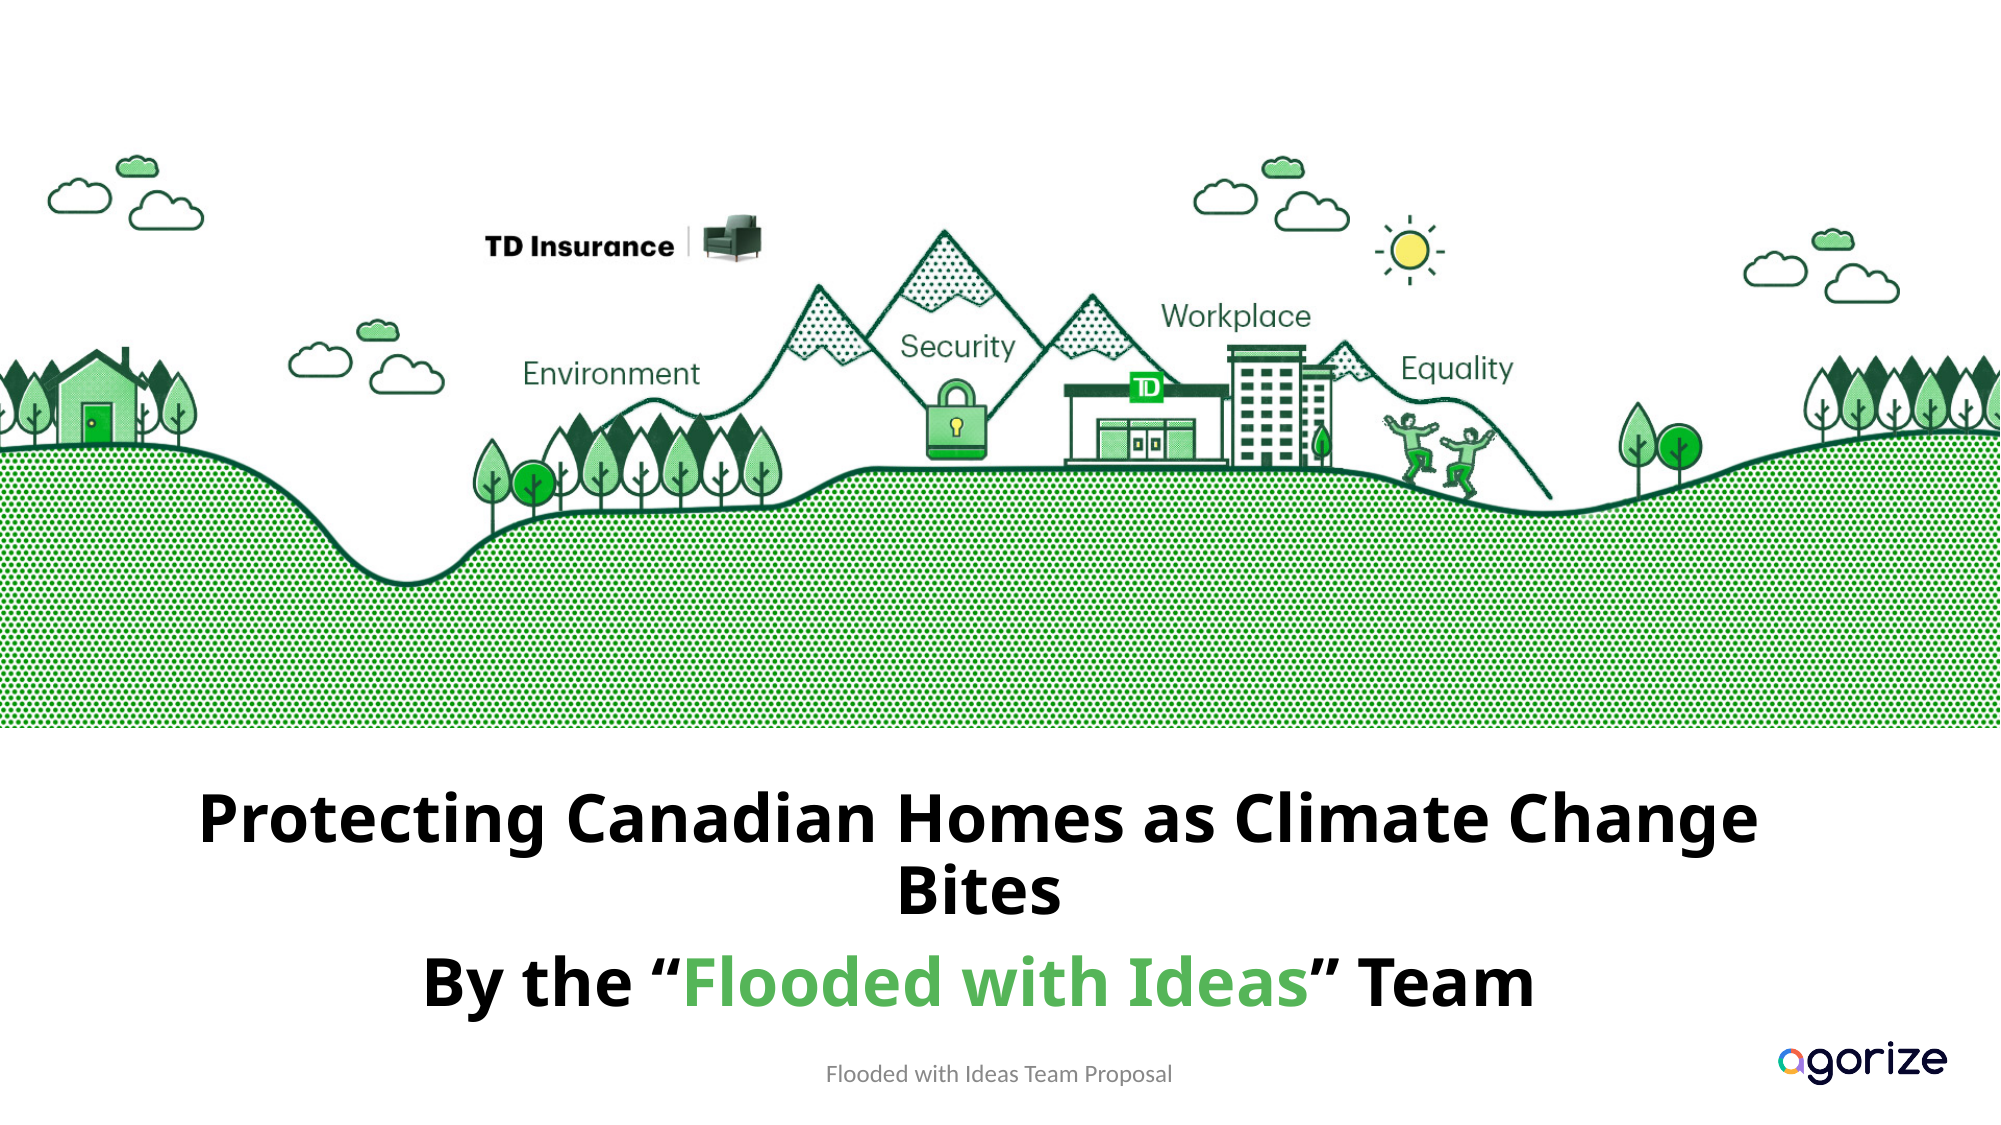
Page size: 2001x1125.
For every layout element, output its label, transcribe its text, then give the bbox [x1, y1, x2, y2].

slide_number [1832, 1050, 1864, 1096]
text_box Flooded with Ideas Team Proposal [669, 1050, 1330, 1096]
subtitle Protecting Canadian Homes as Climate Change Bites By the “Flooded with Ideas” Team [121, 776, 1838, 974]
picture [1773, 1035, 1952, 1091]
picture [0, 0, 2000, 728]
